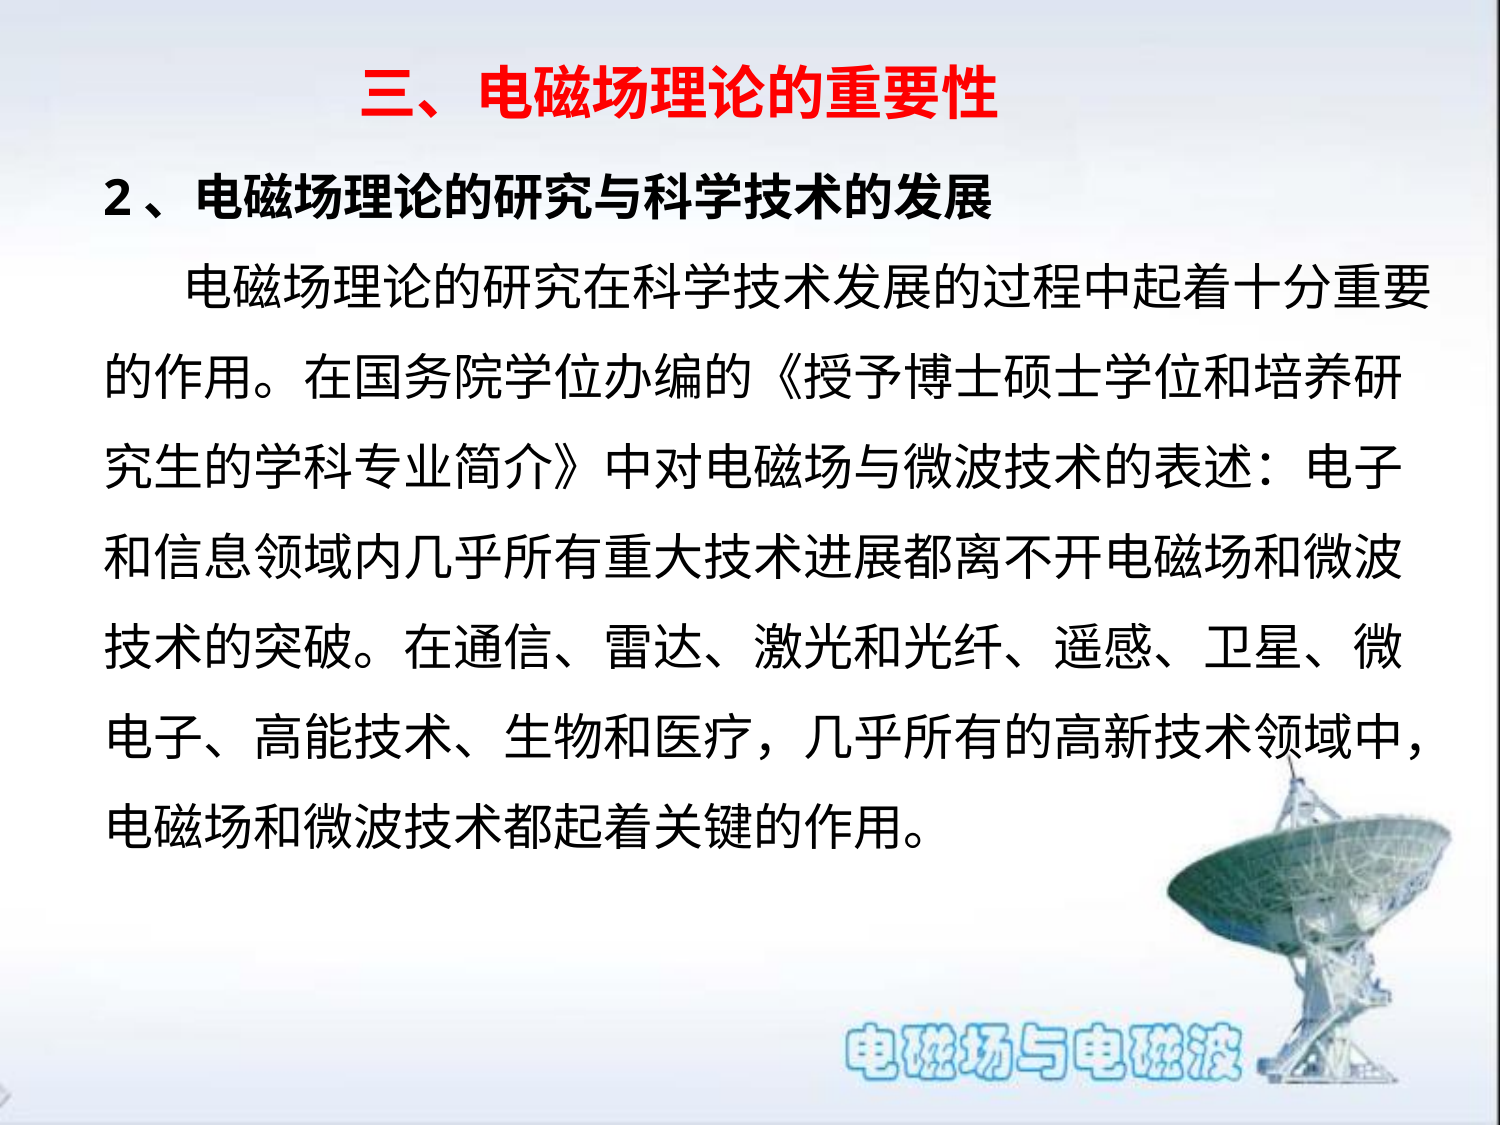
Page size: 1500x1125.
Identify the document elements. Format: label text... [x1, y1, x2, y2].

text_box 三、电磁场理论的重要性 [237, 49, 1490, 134]
text_box 2、电磁场理论的研究与科学技术的发展 电磁场理论的研究在科学技术发展的过程中起着十分重要的作用。在国务院学位办编的《授予博士硕士学位和培养研究生的学科专业简介》中对电磁场与微波技术的表述：电子和信息领域内几乎所有重大技术进展都离不开电磁场和微波技术的突破。在通信、雷达、激光和光纤、遥感、卫星、微电子、高能技术、生物和医疗，几乎所有的高新技术领域中，电磁场和微波技术都起着关键的作用。 [88, 127, 1460, 863]
picture [0, 0, 1500, 1125]
